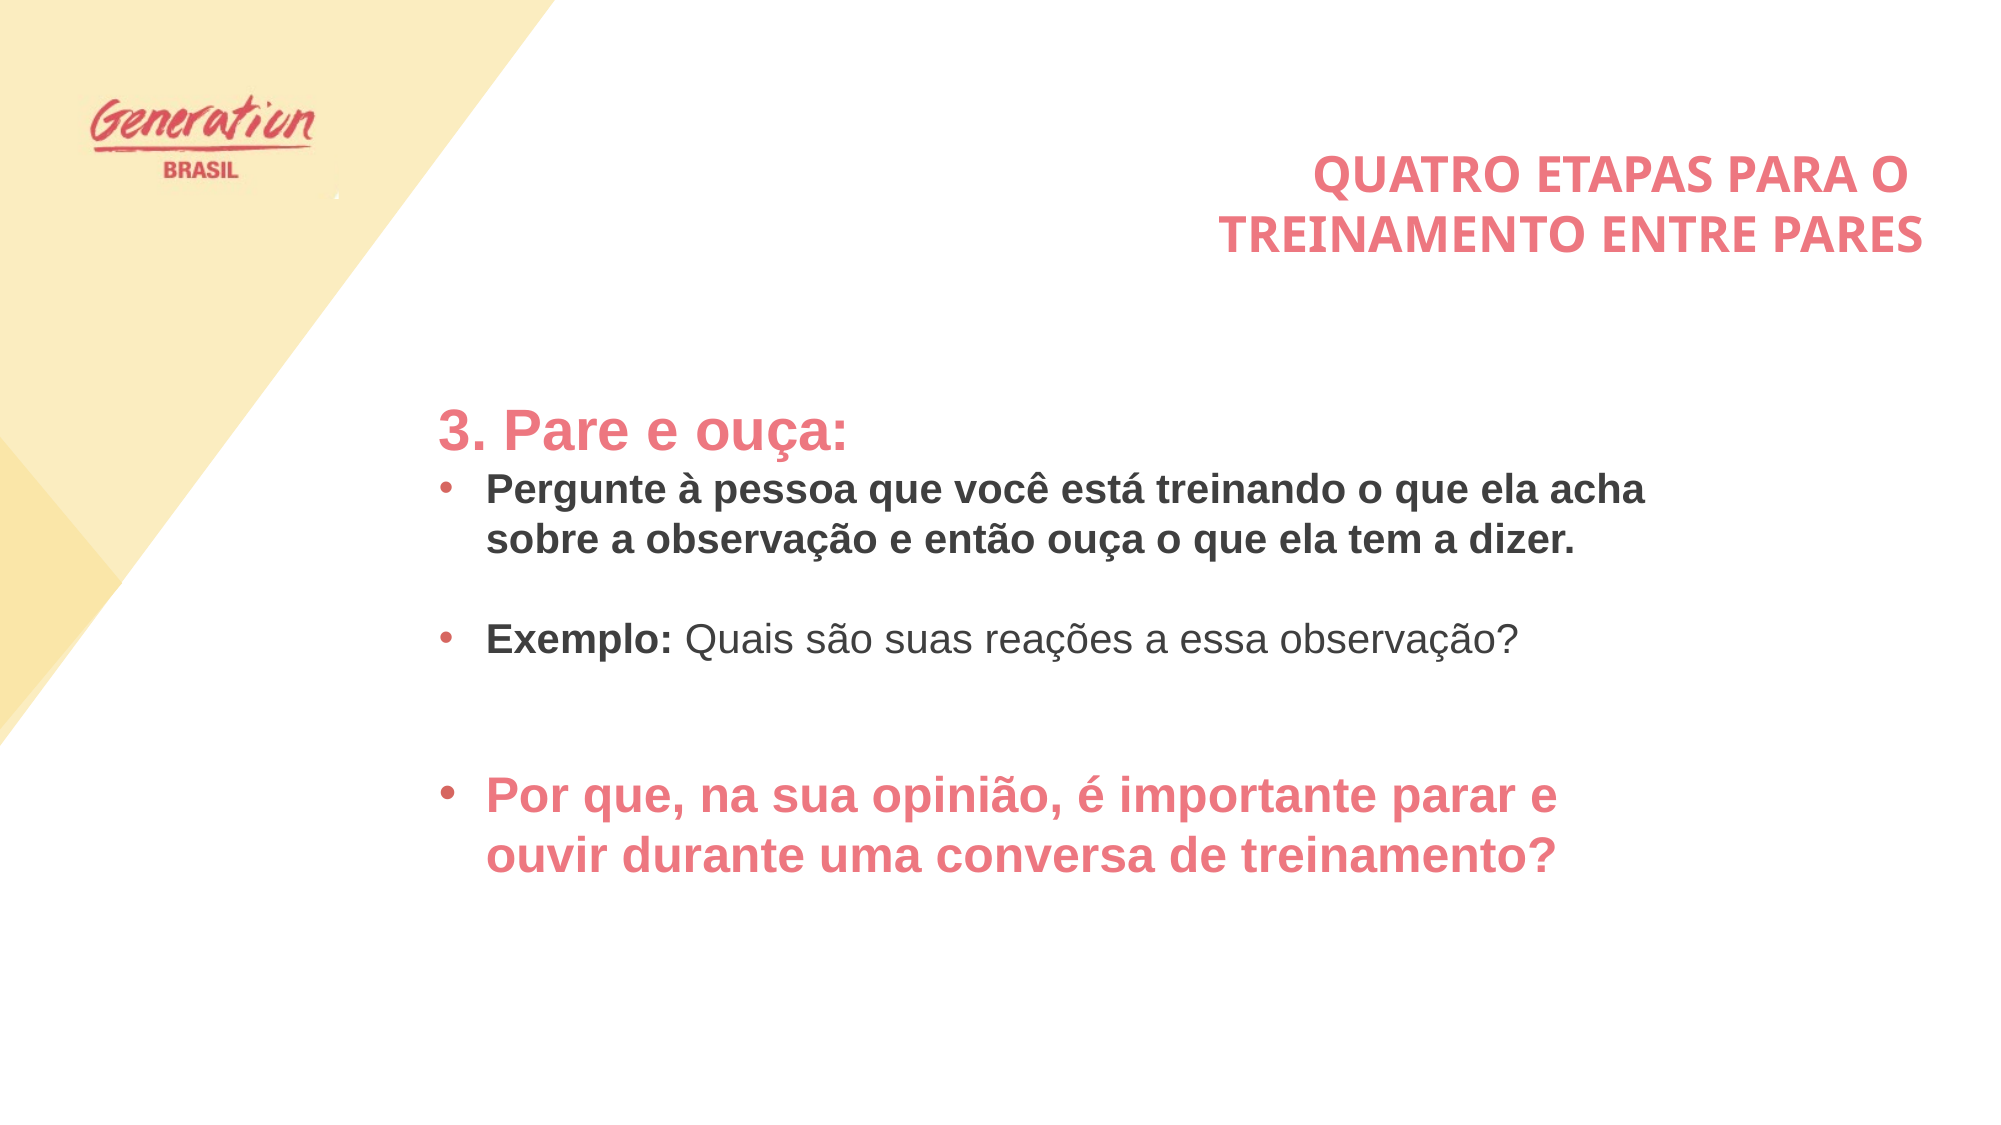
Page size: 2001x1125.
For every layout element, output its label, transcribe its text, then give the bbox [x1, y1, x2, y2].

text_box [0, 0, 556, 747]
text_box 3. Pare e ouça: Pergunte à pessoa que você está treinando o que ela acha sobre a observação e então ouça o que ela tem a dizer. Exemplo: Quais são suas reações a essa observação? Por que, na sua opinião, é importante parar e ouvir durante uma conversa de treinamento? [423, 384, 1689, 895]
text_box QUATRO ETAPAS PARA O TREINAMENTO ENTRE PARES [938, 135, 1939, 333]
